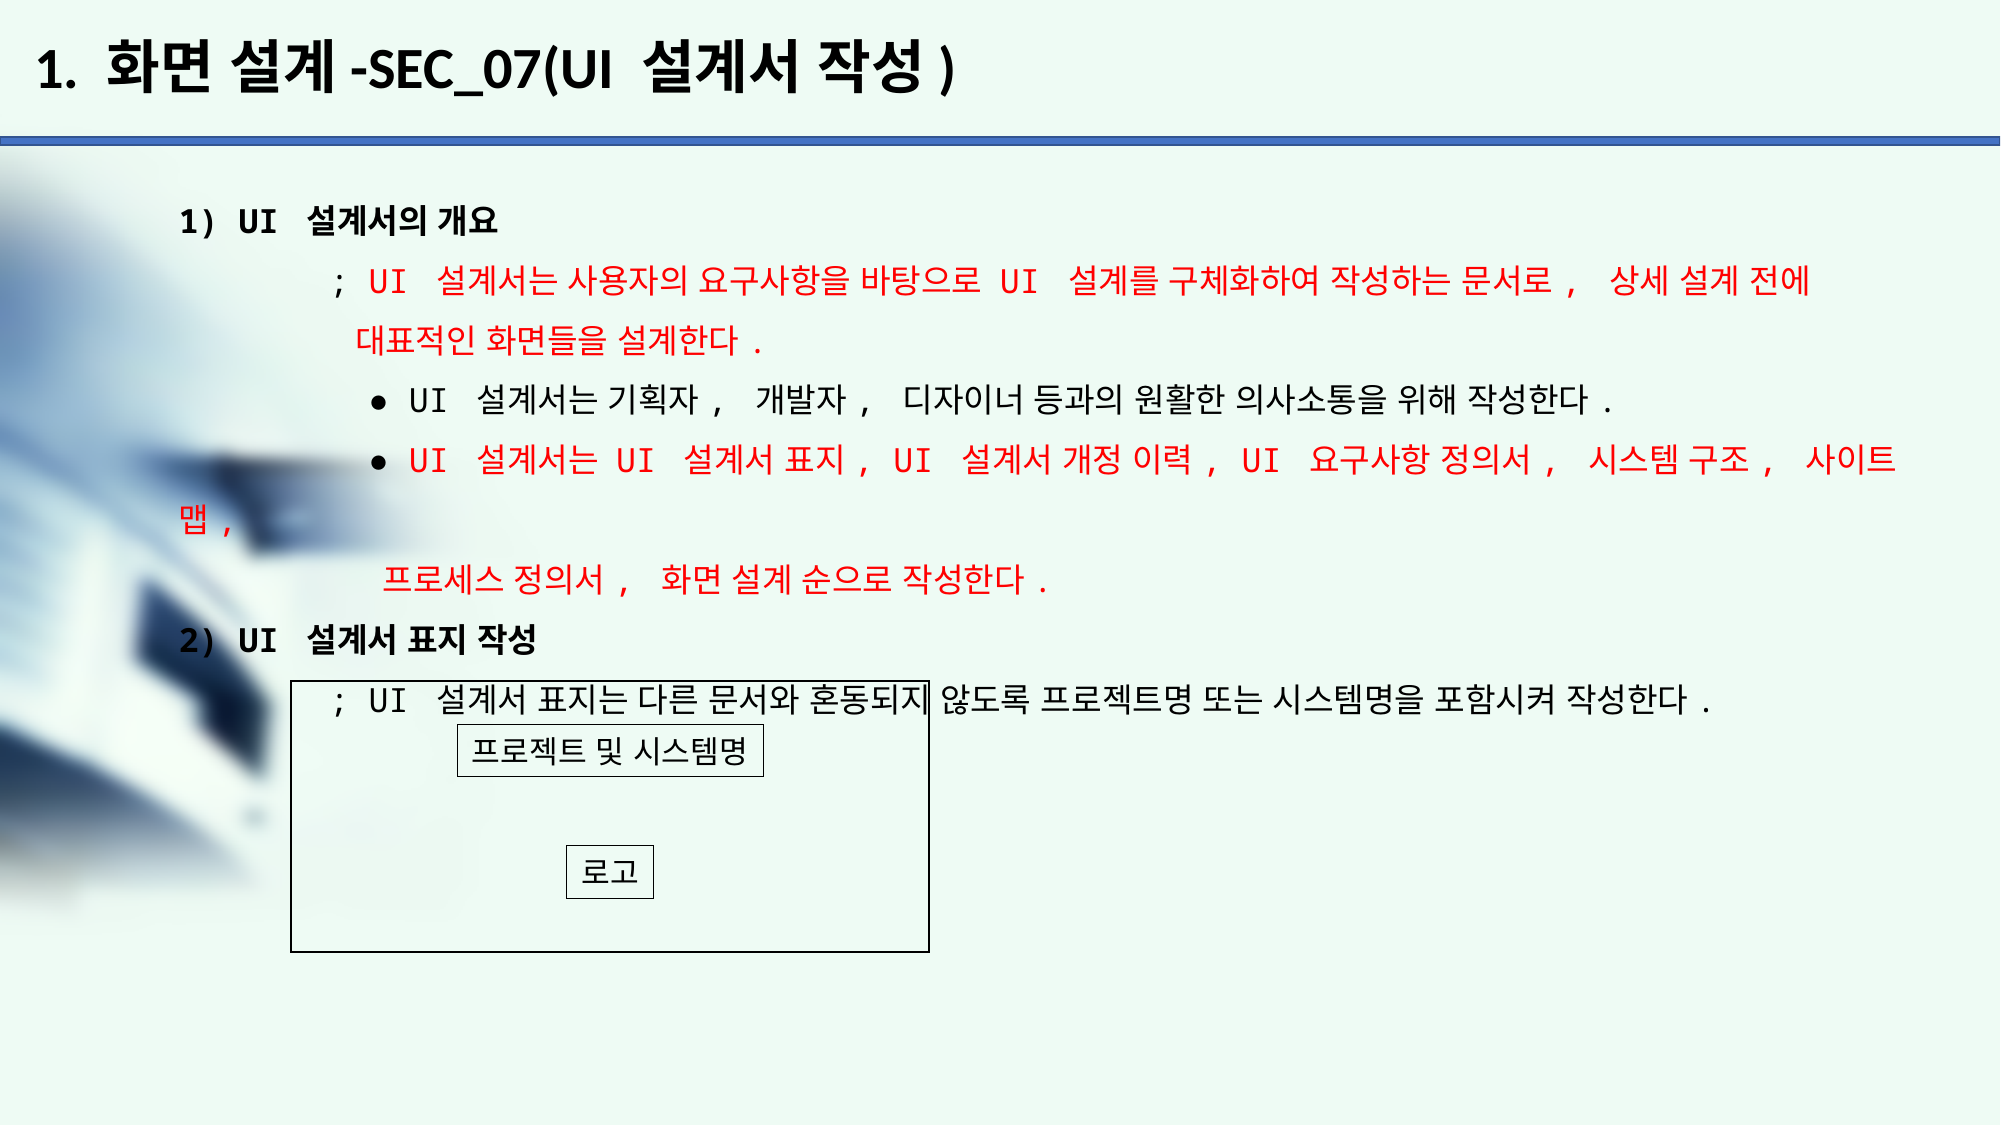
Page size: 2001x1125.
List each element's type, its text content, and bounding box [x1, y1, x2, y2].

text_box 로고 [566, 845, 654, 899]
title 1. 화면 설계-SEC_07(UI 설계서 작성) [19, 14, 1745, 126]
text_box 프로젝트 및 시스템명 [457, 724, 764, 777]
picture [0, 146, 2000, 1125]
text_box 1) UI 설계서의 개요 ; UI 설계서는 사용자의 요구사항을 바탕으로 UI 설계를 구체화하여 작성하는 문서로, 상세 설계 전에 대표적인 화면들을 설계한다. ● UI 설계서는 기획자, 개발자, 디자이너 등과의 원활한 의사소통을 위해 작성한다. ● UI 설계서는 UI 설계서 표지, UI 설계서 개정 이력, UI 요구사항 정의서, 시스템 구조, 사이트 맵, 프로세스 정의서, 화면 설계 순으로 작성한다. 2) UI 설계서 표지 작성 ; UI 설계서 표지는 다른 문서와 혼동되지 않도록 프로젝트명 또는 시스템명을 포함시켜 작성한다. [163, 172, 1922, 727]
picture [0, 0, 2000, 136]
text_box [290, 680, 930, 953]
